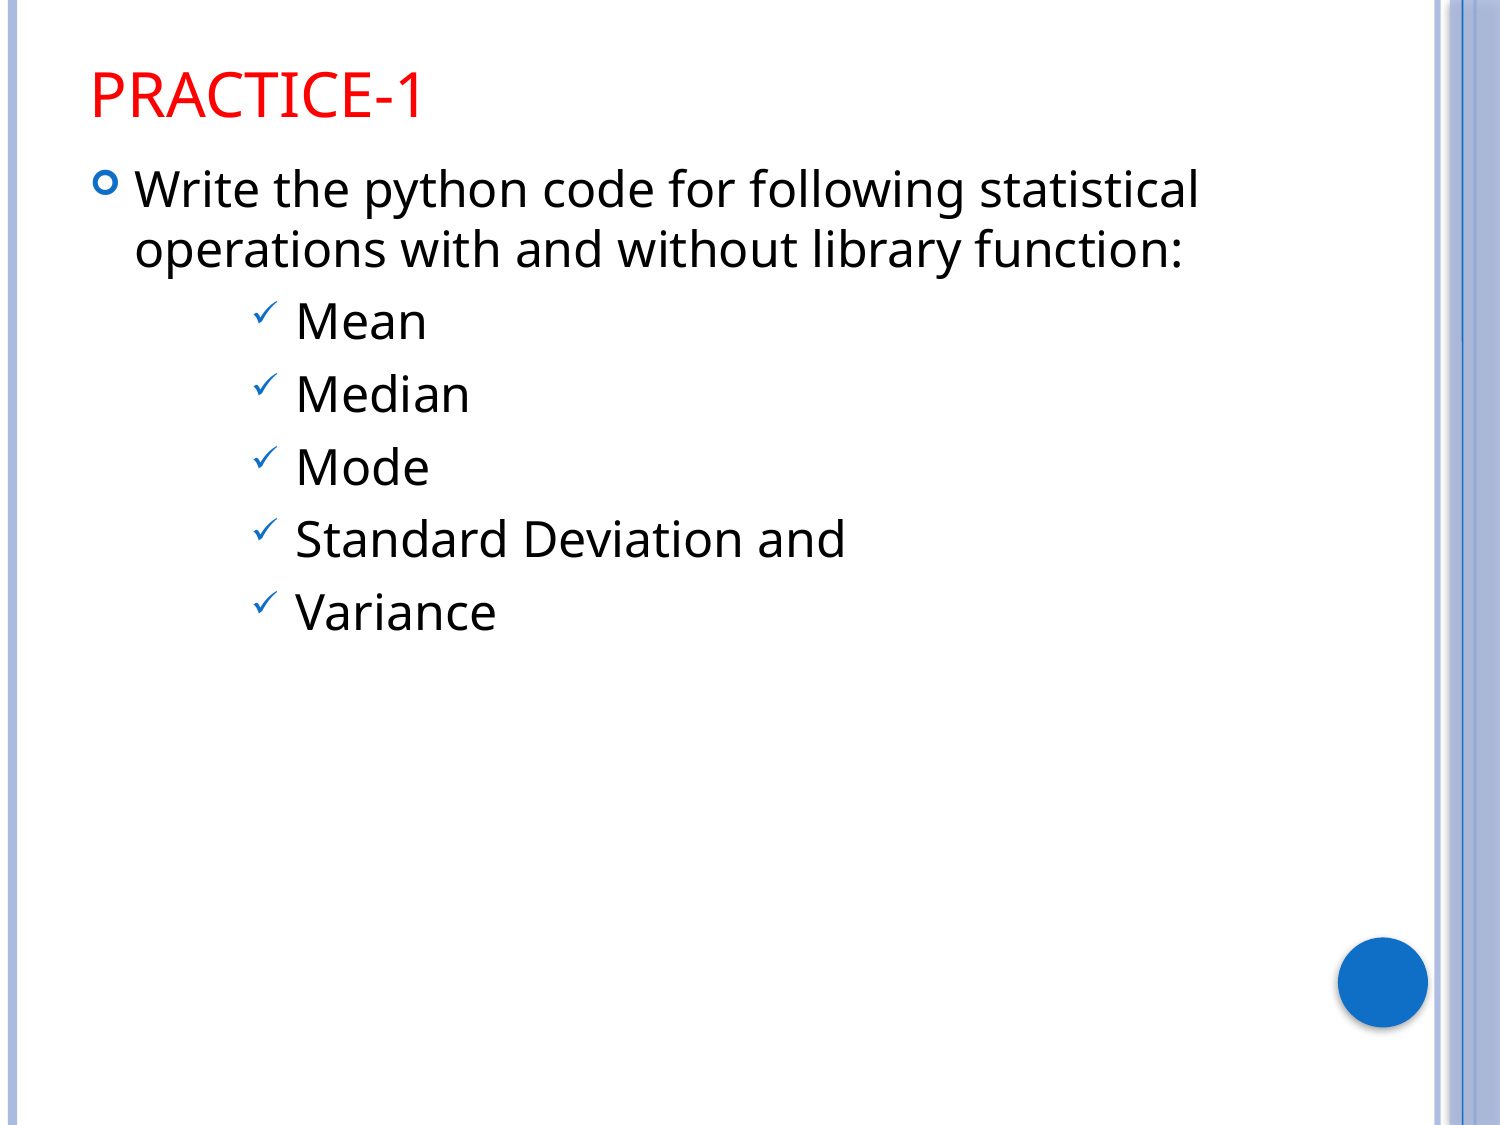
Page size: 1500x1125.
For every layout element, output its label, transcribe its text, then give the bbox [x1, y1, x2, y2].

list Write the python code for following statistical operations with and without library function: Mean Median Mode Standard Deviation and Variance [75, 149, 1425, 1005]
title PRACTICE-1 [75, 45, 1425, 138]
